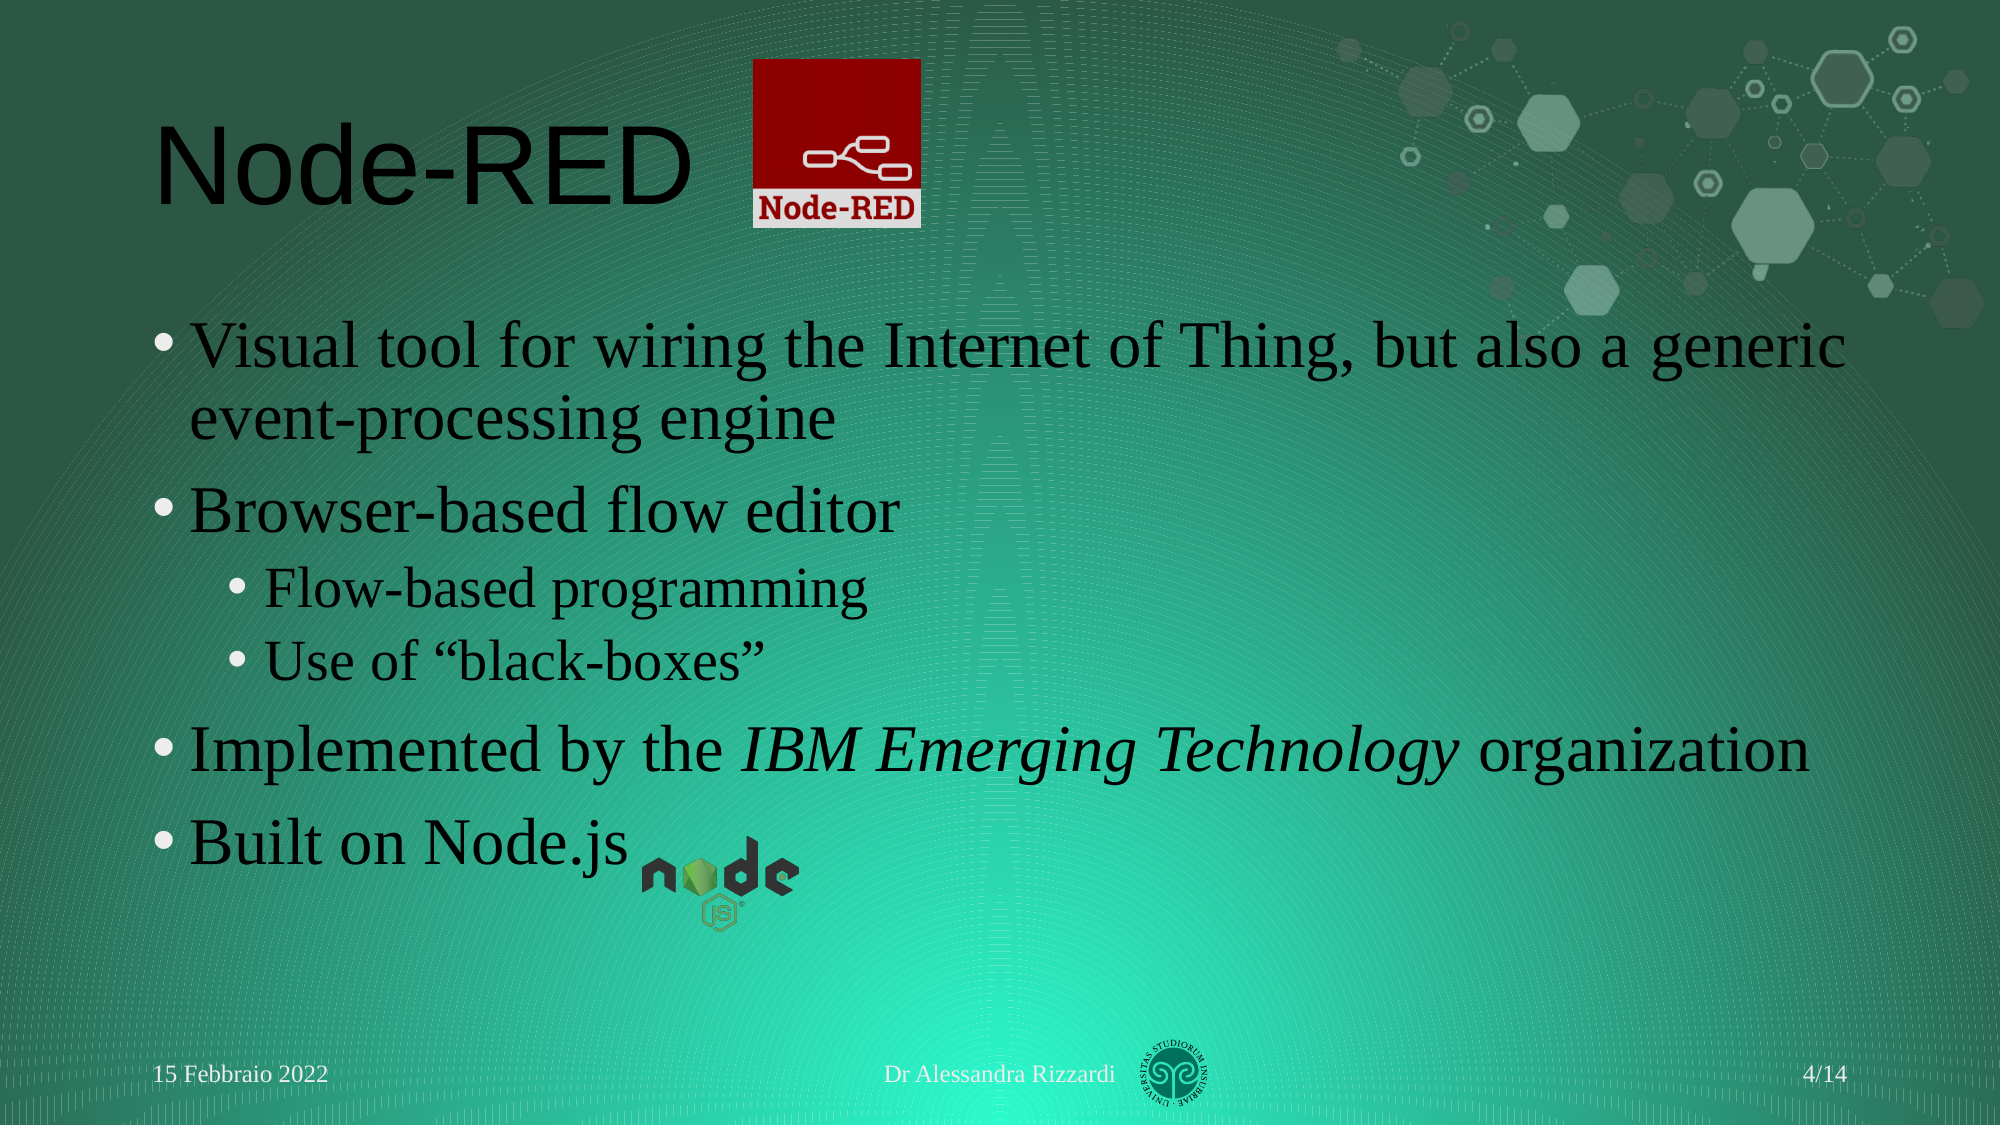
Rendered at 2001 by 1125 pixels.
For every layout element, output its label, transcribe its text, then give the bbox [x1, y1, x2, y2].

picture [1136, 1103, 1210, 1110]
slide_number 4 [1412, 1042, 1863, 1103]
picture [753, 59, 921, 228]
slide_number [137, 1042, 588, 1103]
footer Dr Alessandra Rizzardi [620, 1042, 1380, 1103]
list Visual tool for wiring the Internet of Thing, but also a generic event-processing engine Browser-based flow editor Flow-based programming Use of “black-boxes” Implemented by the IBM Emerging Technology organization Built on Node.js [137, 302, 1863, 951]
title Node-RED [137, 59, 1863, 278]
picture [1136, 1035, 1210, 1042]
picture [642, 836, 799, 932]
